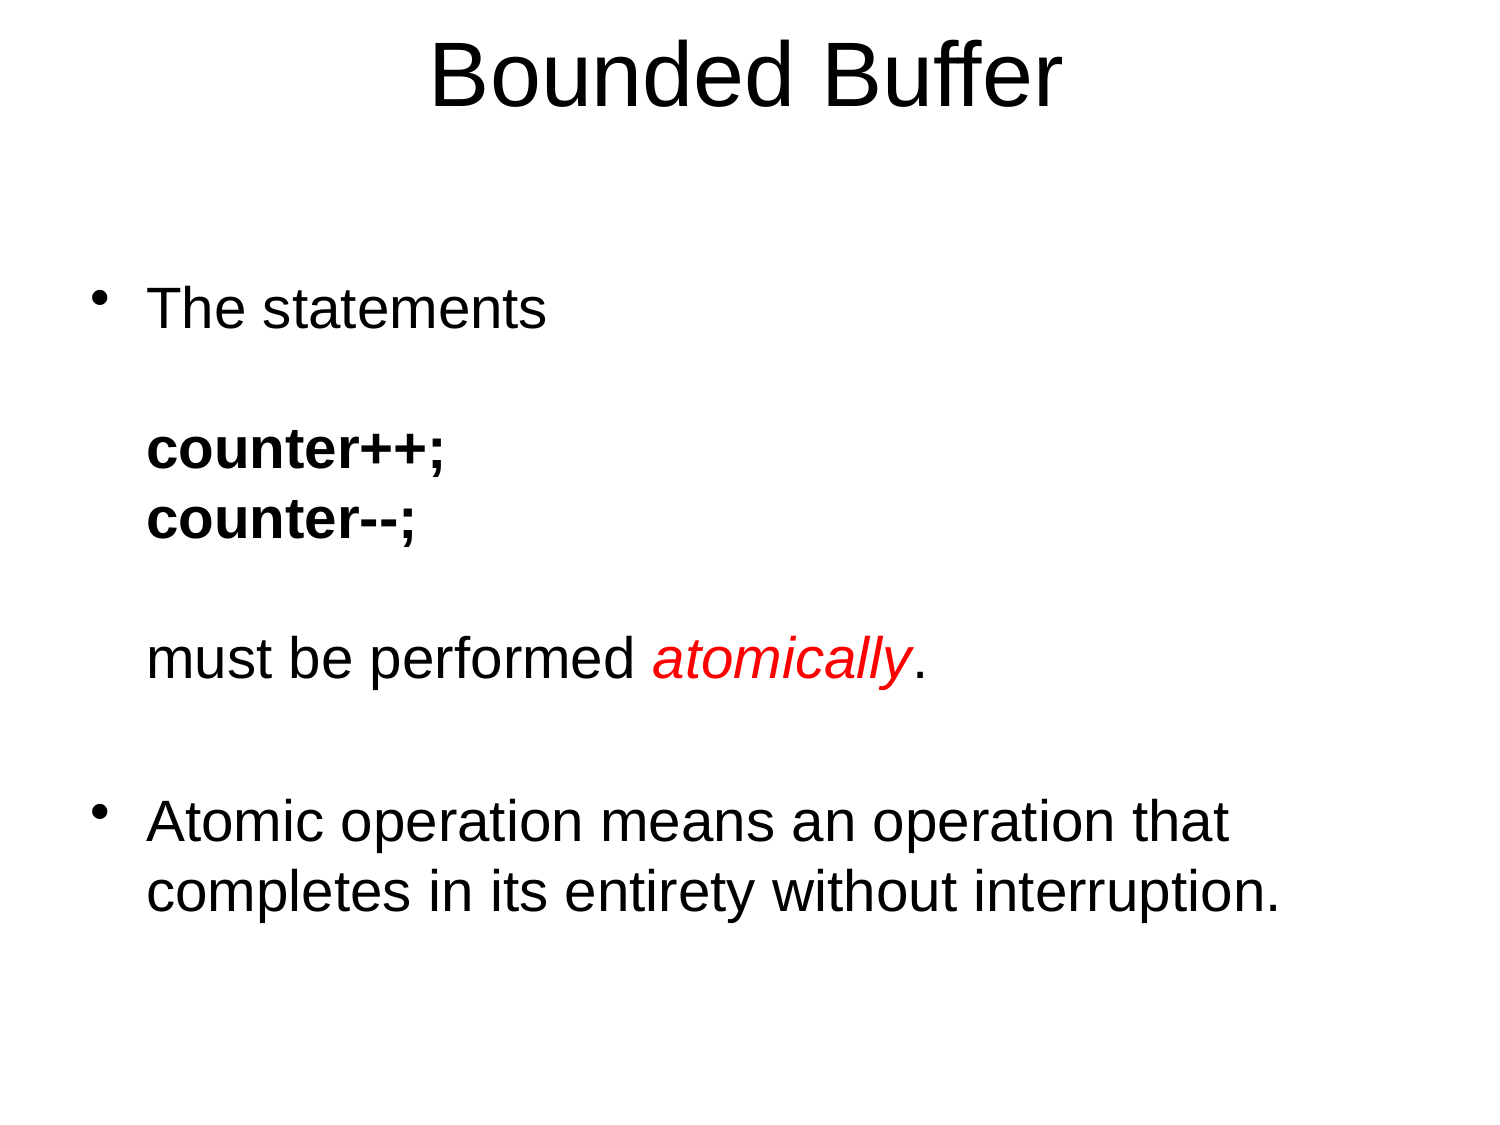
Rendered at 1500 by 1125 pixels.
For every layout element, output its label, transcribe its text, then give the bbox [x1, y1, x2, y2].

title Bounded Buffer [109, 0, 1385, 139]
list The statements counter++; counter--; must be performed atomically. Atomic operation means an operation that completes in its entirety without interruption. [74, 262, 1426, 1006]
